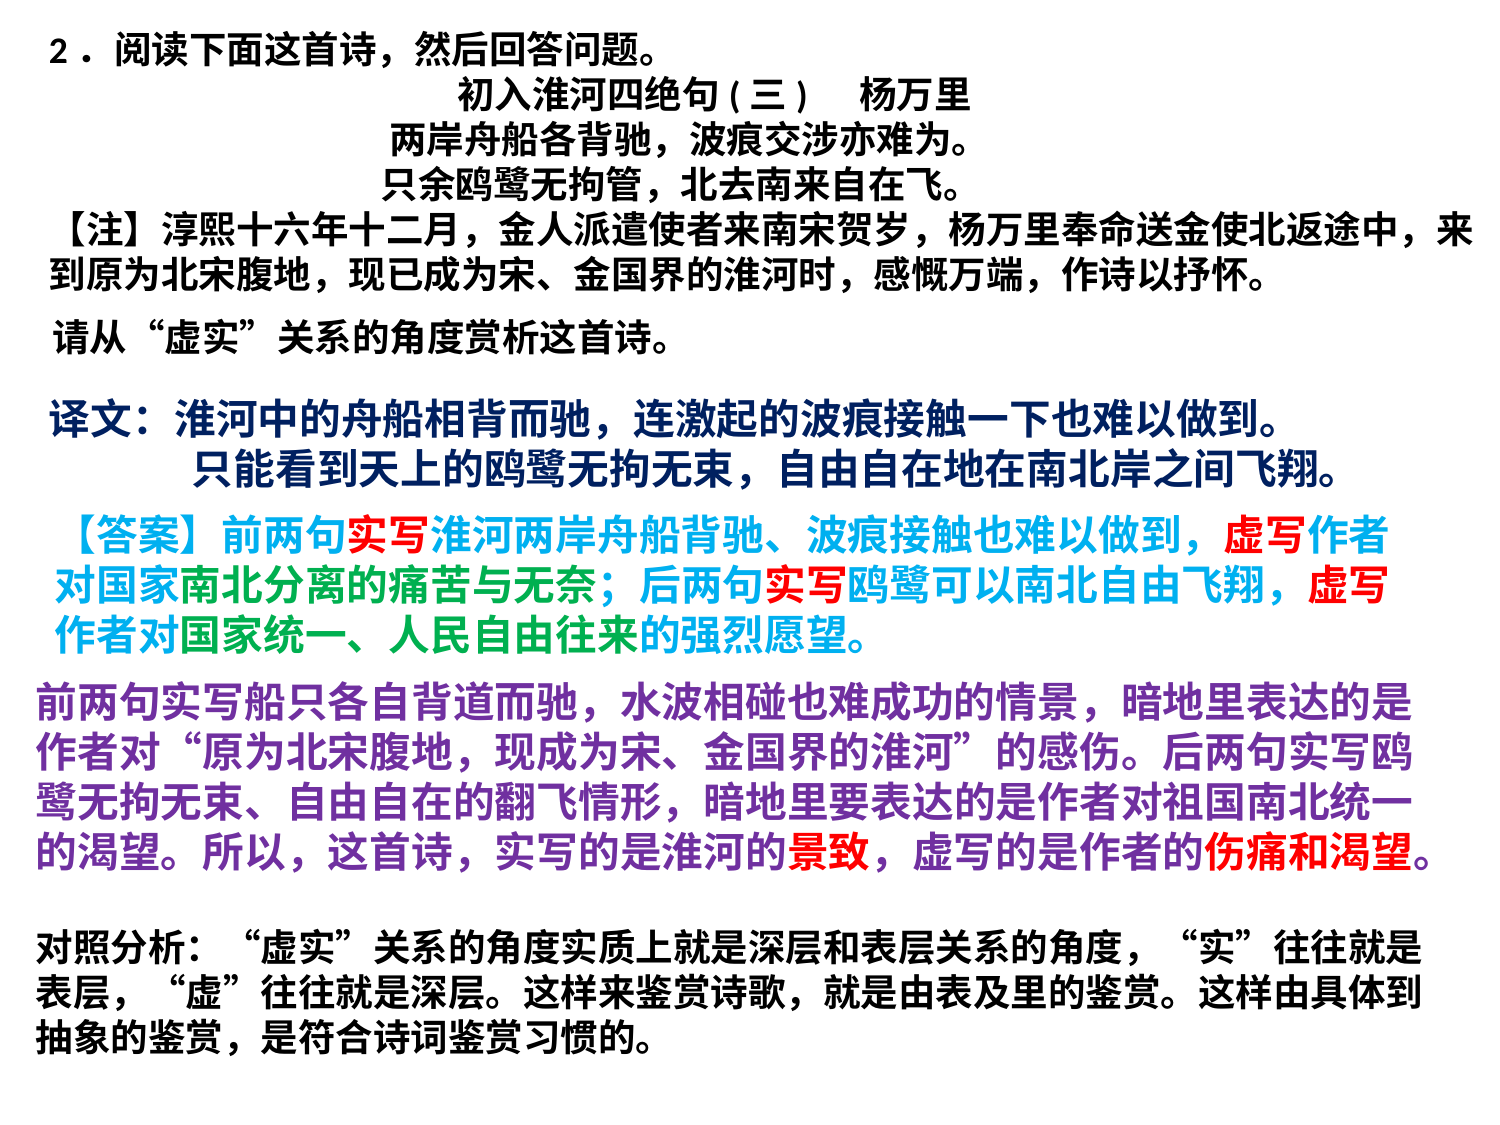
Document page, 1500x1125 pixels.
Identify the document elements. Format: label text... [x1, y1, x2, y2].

text_box 前两句实写船只各自背道而驰，水波相碰也难成功的情景，暗地里表达的是作者对“原为北宋腹地，现成为宋、金国界的淮河”的感伤。后两句实写鸥鹭无拘无束、自由自在的翻飞情形，暗地里要表达的是作者对祖国南北统一的渴望。所以，这首诗，实写的是淮河的景致，虚写的是作者的伤痛和渴望。 [20, 667, 1470, 883]
text_box 对照分析：“虚实”关系的角度实质上就是深层和表层关系的角度，“实”往往就是表层，“虚”往往就是深层。这样来鉴赏诗歌，就是由表及里的鉴赏。这样由具体到抽象的鉴赏，是符合诗词鉴赏习惯的。 [20, 916, 1446, 1067]
text_box 2．阅读下面这首诗，然后回答问题。 初入淮河四绝句(三) 杨万里 两岸舟船各背驰，波痕交涉亦难为。 只余鸥鹭无拘管，北去南来自在飞。 【注】淳熙十六年十二月，金人派遣使者来南宋贺岁，杨万里奉命送金使北返途中，来到原为北宋腹地，现已成为宋、金国界的淮河时，感慨万端，作诗以抒怀。 [34, 19, 1499, 304]
text_box 请从“虚实”关系的角度赏析这首诗。 [37, 306, 705, 367]
text_box 译文：淮河中的舟船相背而驰，连激起的波痕接触一下也难以做到。 只能看到天上的鸥鹭无拘无束，自由自在地在南北岸之间飞翔。 [34, 385, 1459, 501]
text_box 【答案】前两句实写淮河两岸舟船背驰、波痕接触也难以做到，虚写作者对国家南北分离的痛苦与无奈；后两句实写鸥鹭可以南北自由飞翔，虚写作者对国家统一、人民自由往来的强烈愿望。 [39, 501, 1446, 667]
